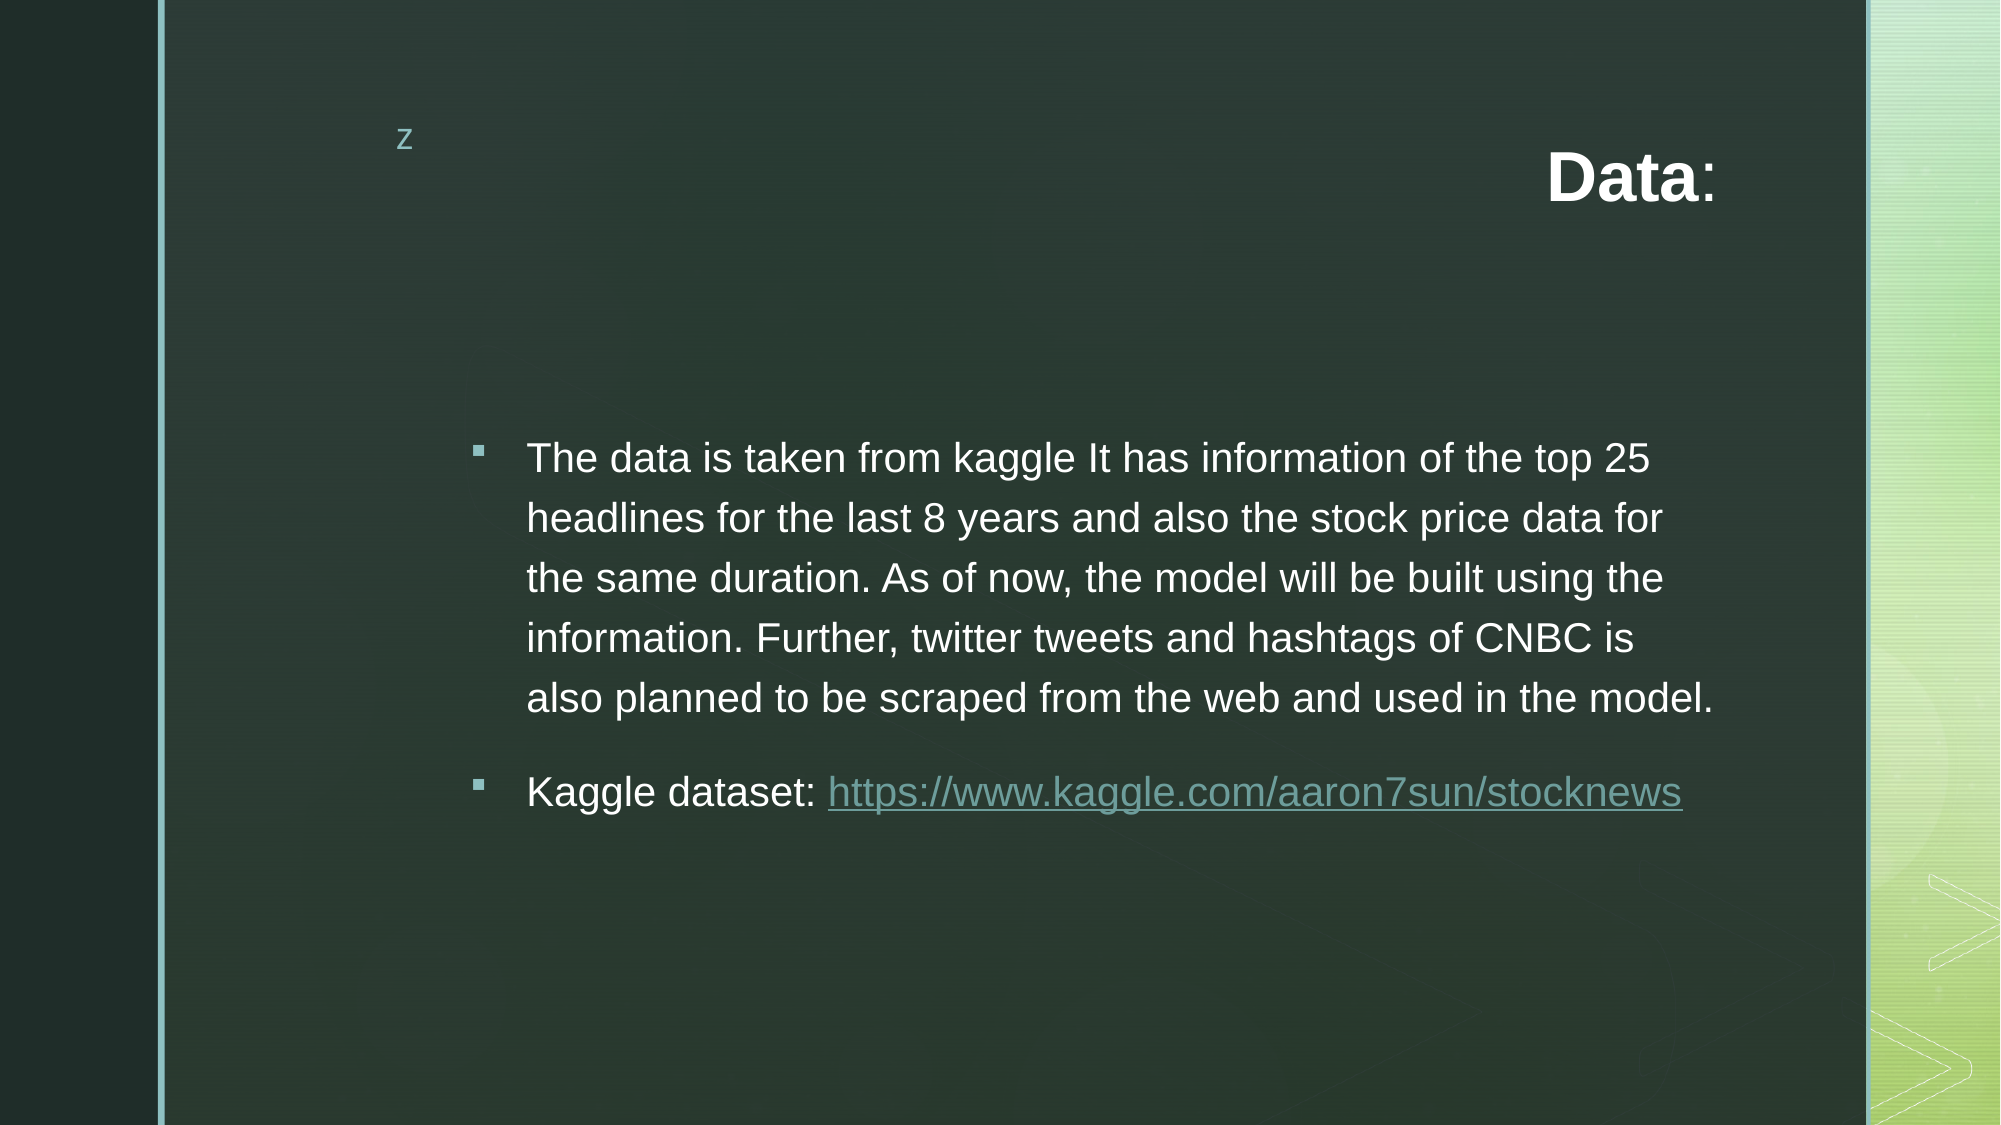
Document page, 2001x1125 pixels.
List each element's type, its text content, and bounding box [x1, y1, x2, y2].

title Data: [428, 132, 1734, 310]
list The data is taken from kaggle It has information of the top 25 headlines for the last 8 years and also the stock price data for the same duration. As of now, the model will be built using the information. Further, twitter tweets and hashtags of CNBC is also planned to be scraped from the web and used in the model. Kaggle dataset: https://www.kaggle.com/aaron7sun/stocknews [454, 336, 1734, 993]
picture [1871, 0, 2001, 1125]
